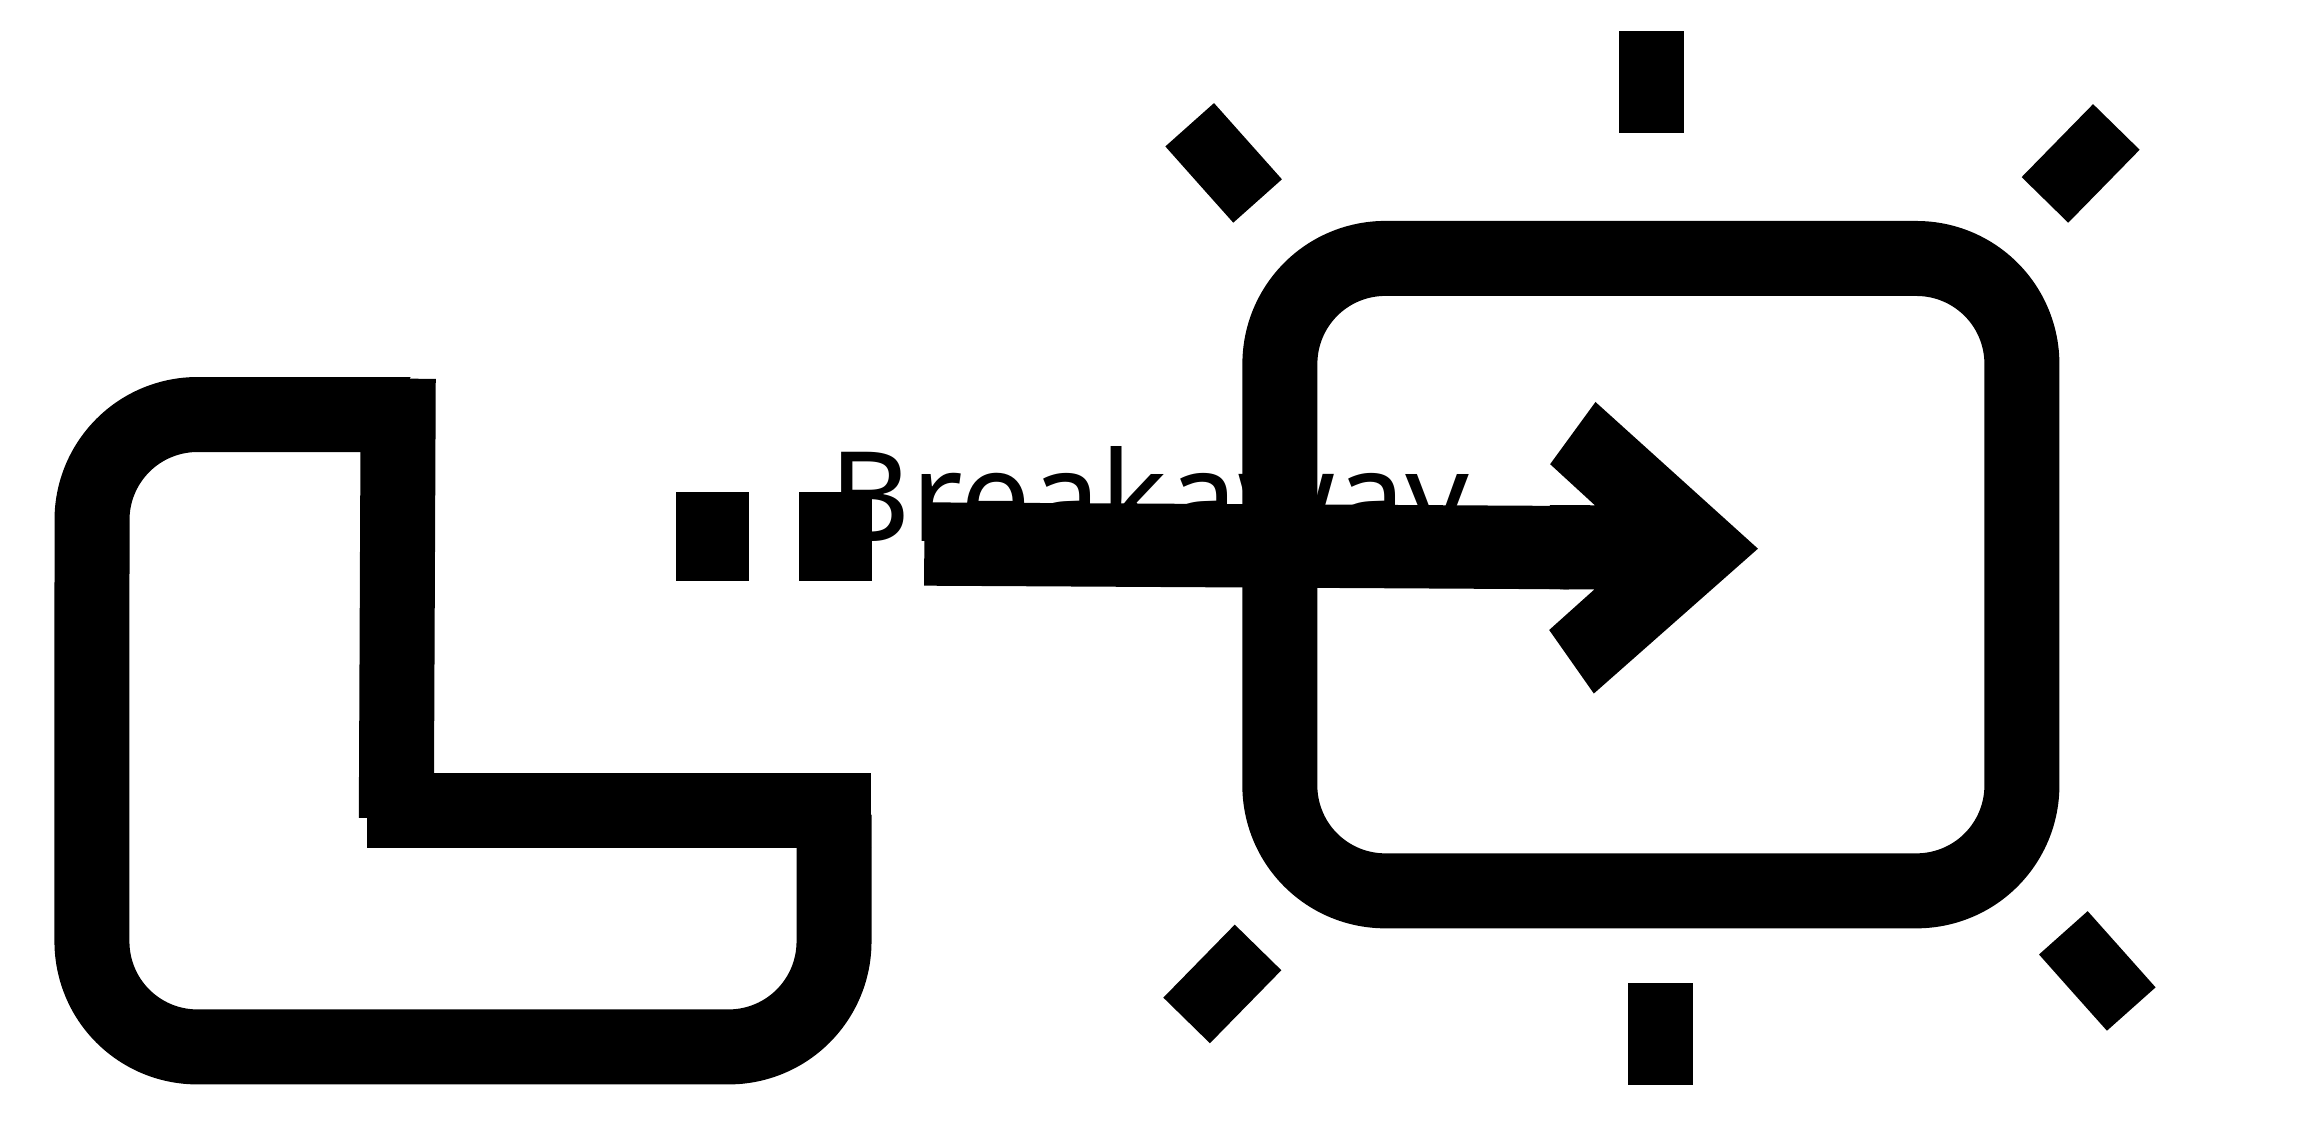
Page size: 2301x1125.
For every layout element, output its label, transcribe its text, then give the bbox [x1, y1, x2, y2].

text_box [90, 413, 836, 1048]
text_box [924, 543, 1758, 549]
text_box [1165, 103, 1282, 184]
text_box [2021, 104, 2140, 223]
text_box [125, 6, 563, 397]
title Breakaway [287, 184, 2013, 576]
text_box [435, 576, 933, 816]
text_box [2039, 911, 2156, 1031]
text_box [676, 576, 749, 581]
text_box [767, 652, 1150, 1043]
text_box [799, 576, 872, 581]
text_box [1628, 983, 1693, 1085]
text_box [1163, 924, 1282, 1044]
text_box [1619, 31, 1684, 133]
text_box [1278, 318, 2023, 892]
